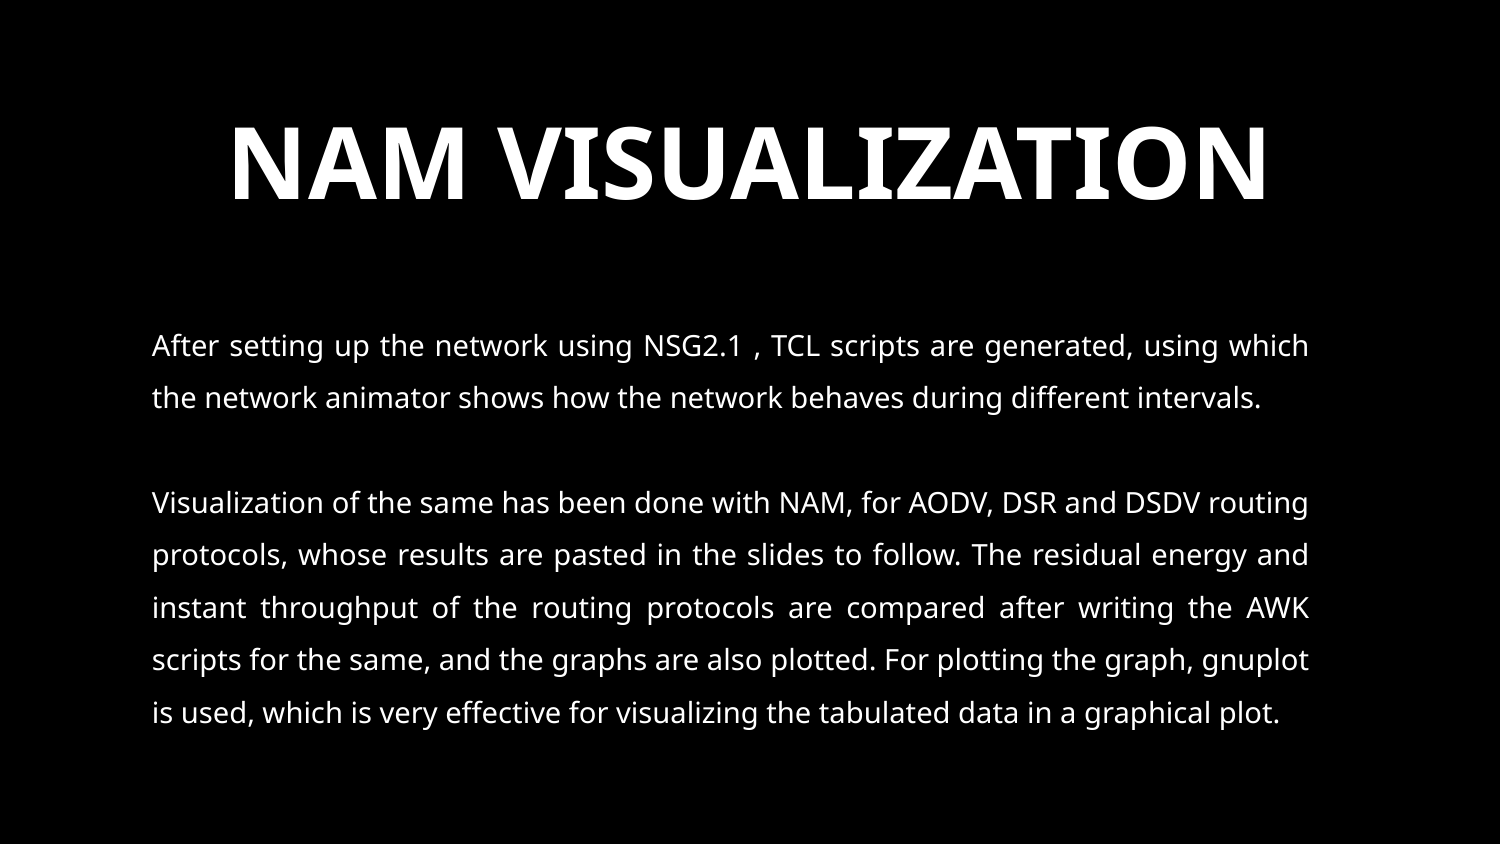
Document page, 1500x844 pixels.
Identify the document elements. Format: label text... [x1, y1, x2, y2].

text_box After setting up the network using NSG2.1 , TCL scripts are generated, using which the network animator shows how the network behaves during different intervals. Visualization of the same has been done with NAM, for AODV, DSR and DSDV routing protocols, whose results are pasted in the slides to follow. The residual energy and instant throughput of the routing protocols are compared after writing the AWK scripts for the same, and the graphs are also plotted. For plotting the graph, gnuplot is used, which is very effective for visualizing the tabulated data in a graphical plot. [136, 294, 1326, 797]
title NAM VISUALIZATION [69, 0, 1431, 320]
